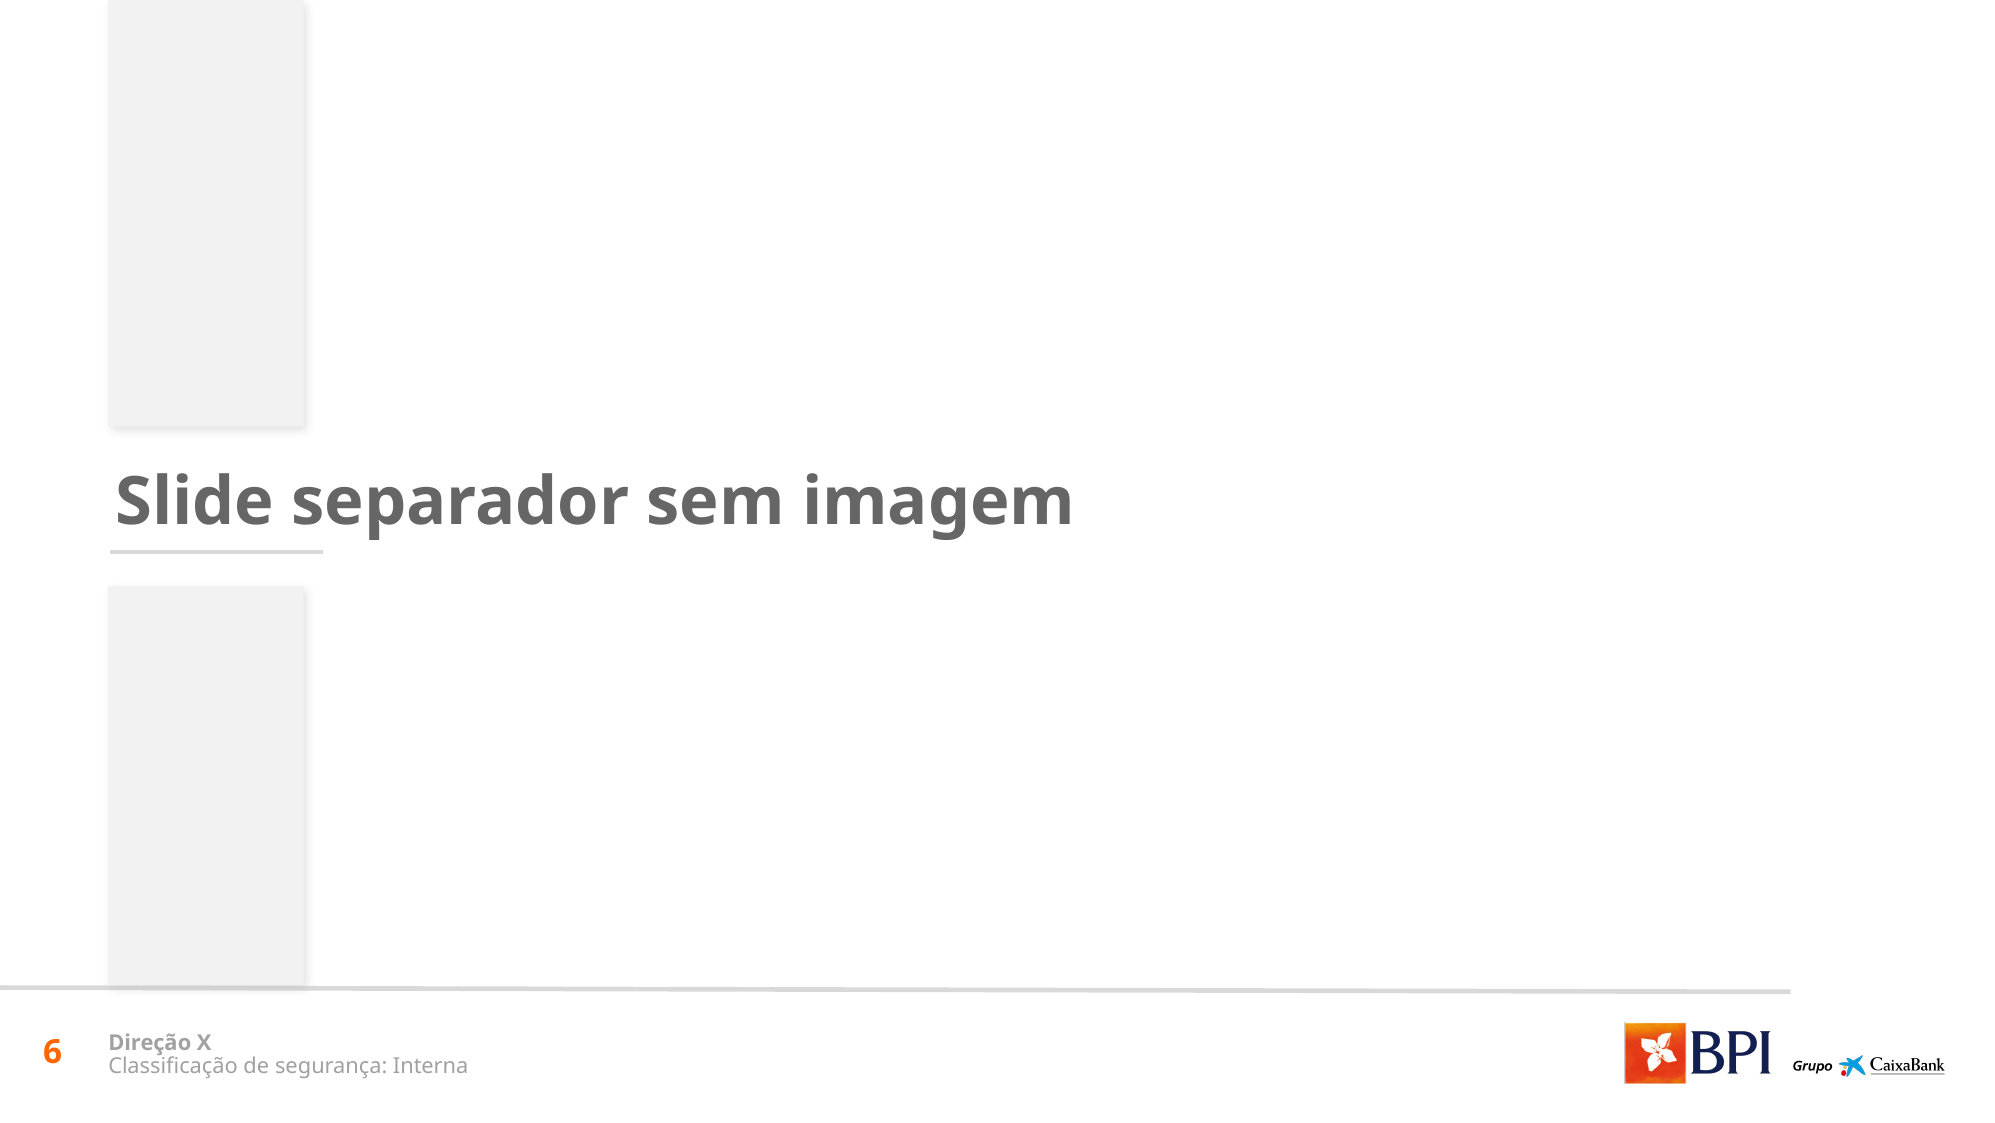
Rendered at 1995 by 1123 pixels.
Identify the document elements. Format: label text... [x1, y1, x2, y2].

slide_number 6 [28, 1023, 132, 1083]
picture [1624, 1022, 1945, 1084]
list Slide separador sem imagem [100, 449, 1880, 546]
